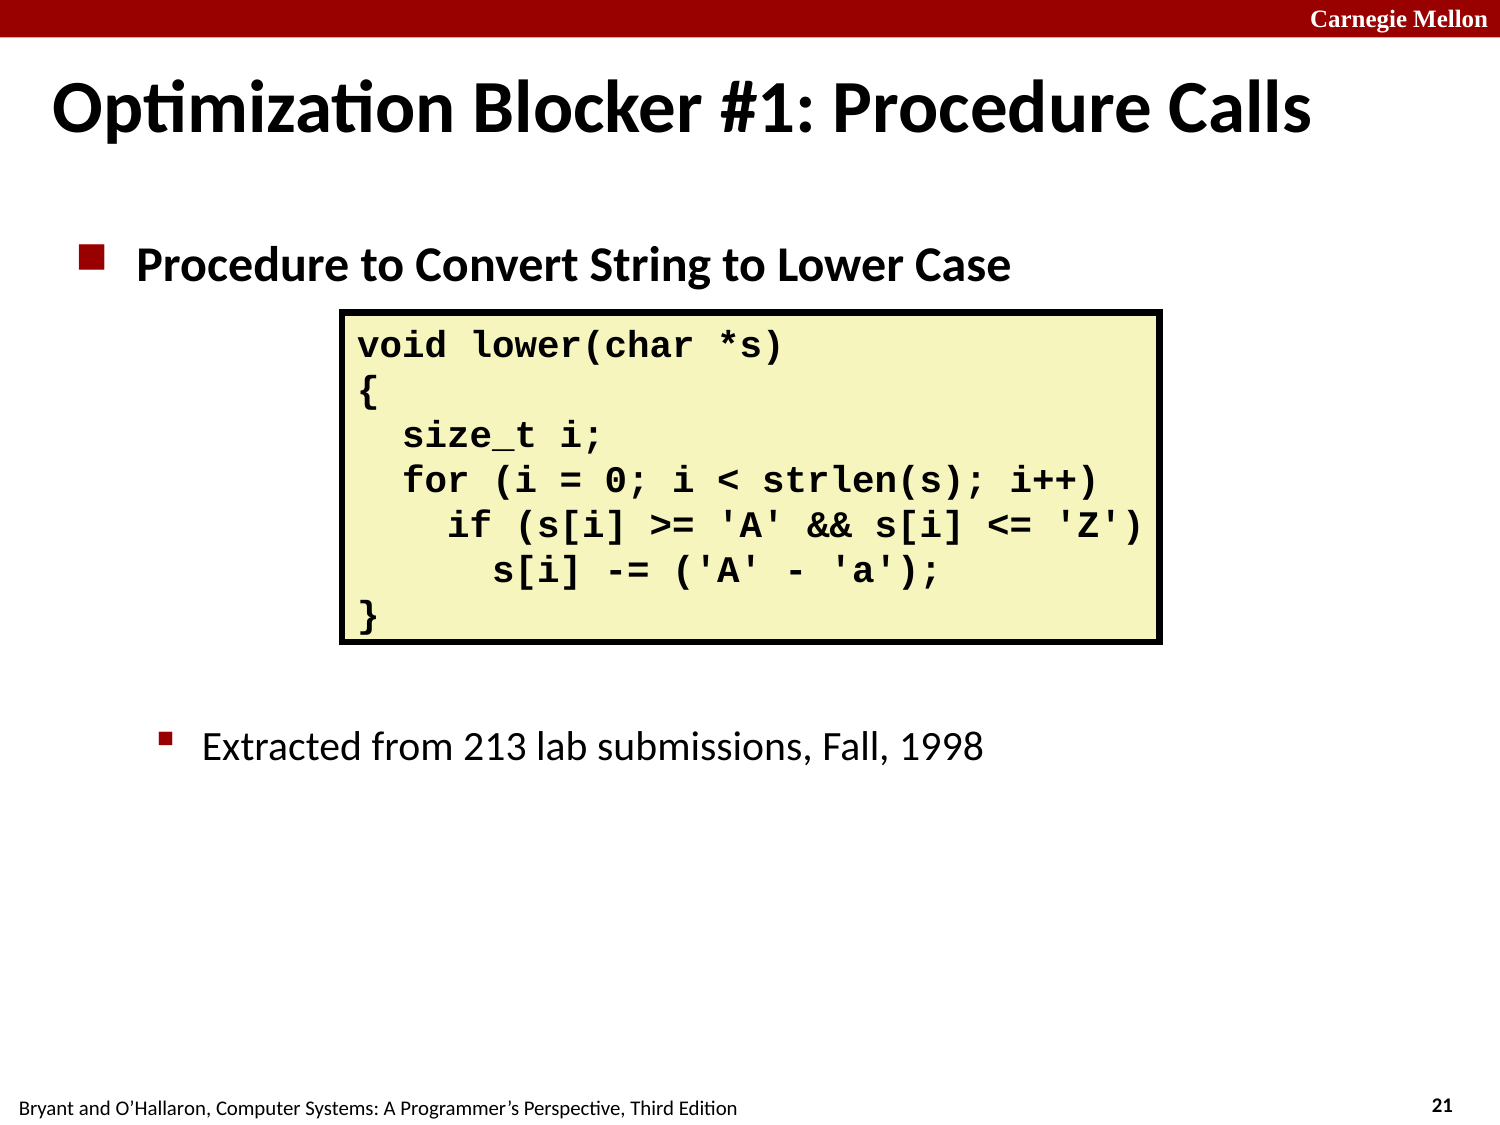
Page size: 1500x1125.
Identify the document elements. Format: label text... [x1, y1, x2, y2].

title Optimization Blocker #1: Procedure Calls [37, 55, 1426, 151]
text_box void lower(char *s) { size_t i; for (i = 0; i < strlen(s); i++) if (s[i] >= 'A' && s[i] <= 'Z') s[i] -= ('A' - 'a'); } [342, 312, 1160, 642]
list Procedure to Convert String to Lower Case Extracted from 213 lab submissions, Fall, 1998 [64, 223, 1361, 1040]
